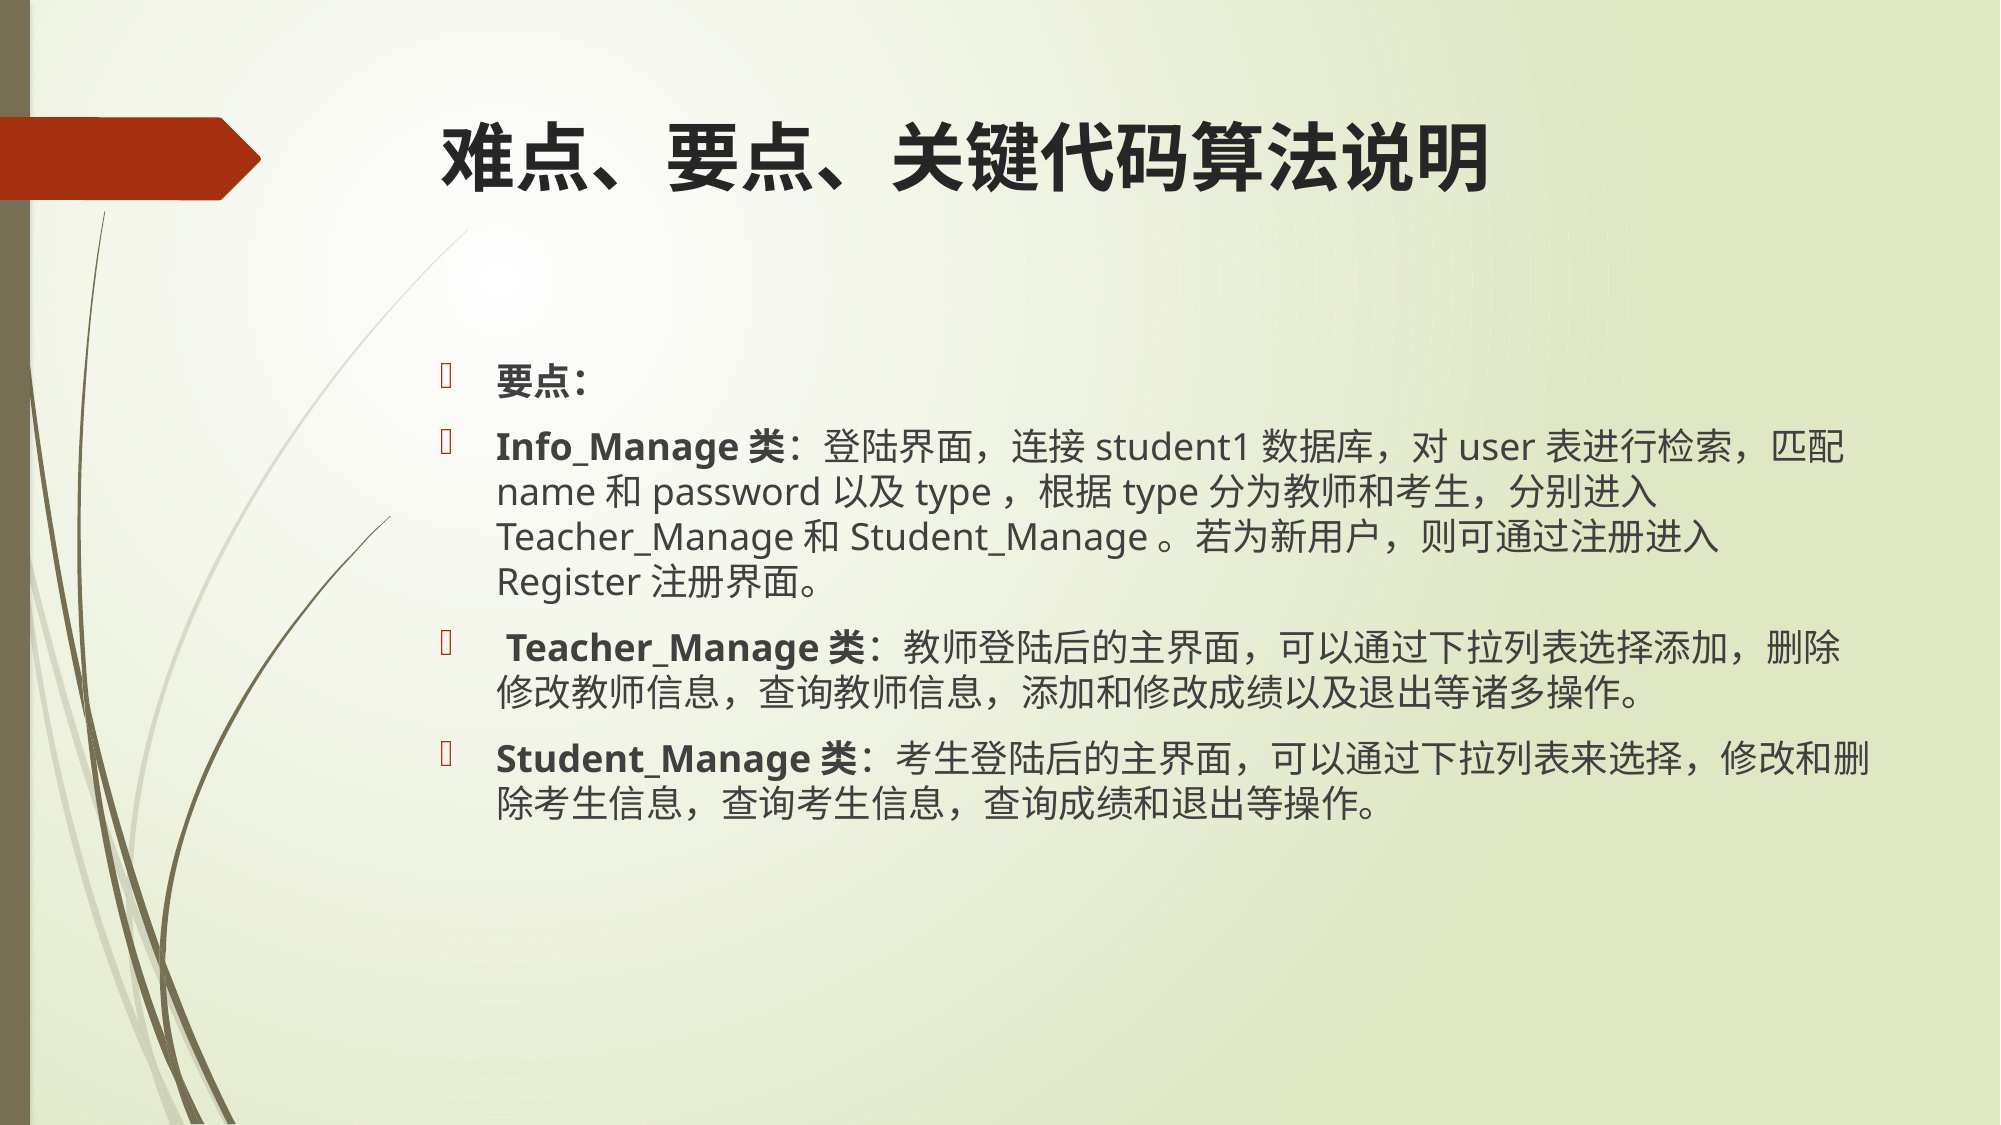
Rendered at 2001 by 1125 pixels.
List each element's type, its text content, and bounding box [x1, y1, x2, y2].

title 难点、要点、关键代码算法说明 [425, 102, 1888, 313]
list 要点： Info_Manage类：登陆界面，连接student1数据库，对user表进行检索，匹配name和password以及type，根据type分为教师和考生，分别进入Teacher_Manage和Student_Manage。若为新用户，则可通过注册进入Register注册界面。 Teacher_Manage类：教师登陆后的主界面，可以通过下拉列表选择添加，删除修改教师信息，查询教师信息，添加和修改成绩以及退出等诸多操作。 Student_Manage类：考生登陆后的主界面，可以通过下拉列表来选择，修改和删除考生信息，查询考生信息，查询成绩和退出等操作。 [424, 350, 1888, 970]
